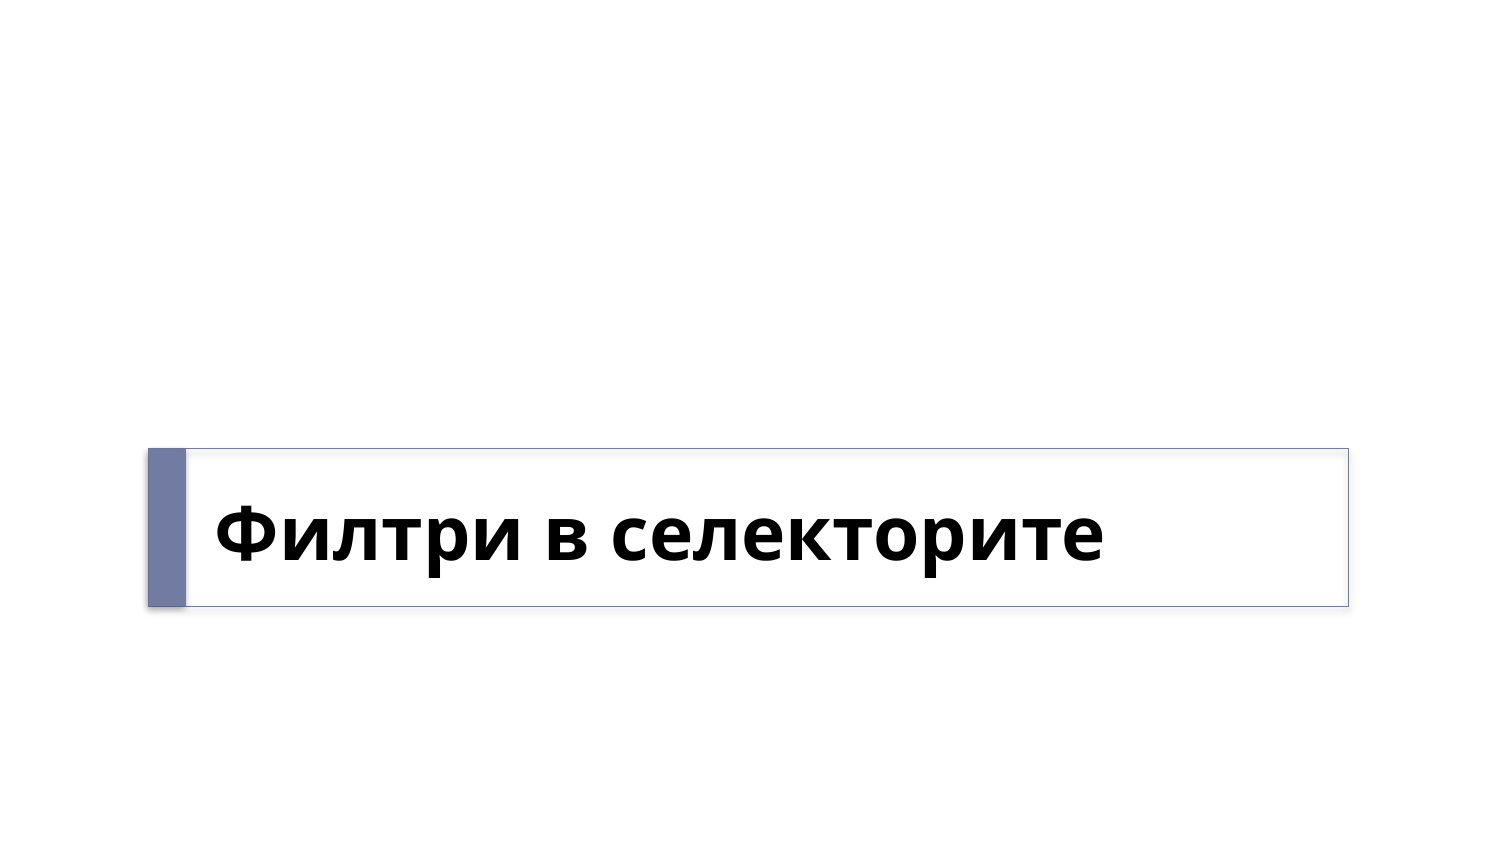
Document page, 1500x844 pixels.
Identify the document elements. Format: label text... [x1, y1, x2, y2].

title Филтри в селекторите [200, 478, 1325, 600]
